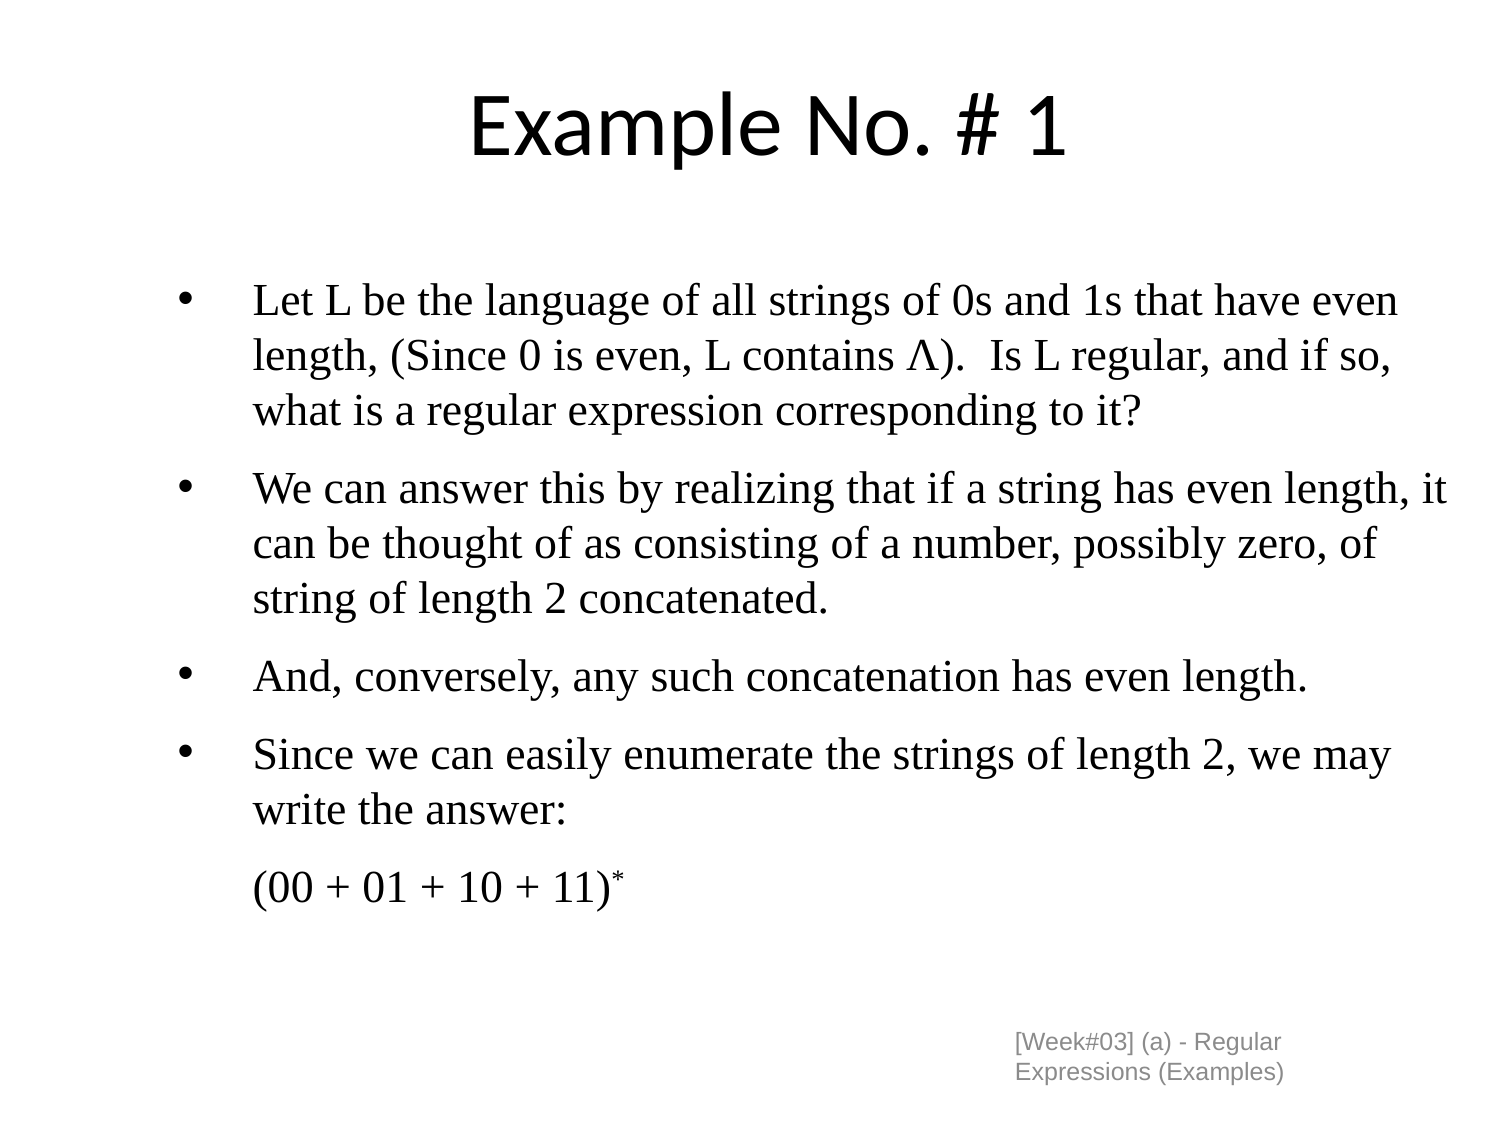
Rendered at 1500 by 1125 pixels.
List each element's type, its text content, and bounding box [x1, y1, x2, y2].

list Let L be the language of all strings of 0s and 1s that have even length, (Since 0 is even, L contains Λ). Is L regular, and if so, what is a regular expression corresponding to it? We can answer this by realizing that if a string has even length, it can be thought of as consisting of a number, possibly zero, of string of length 2 concatenated. And, conversely, any such concatenation has even length. Since we can easily enumerate the strings of length 2, we may write the answer: (00 + 01 + 10 + 11)* [162, 262, 1500, 1000]
slide_number [Week#03] (a) - Regular Expressions (Examples) [999, 1025, 1438, 1085]
title Example No. # 1 [100, 37, 1438, 200]
